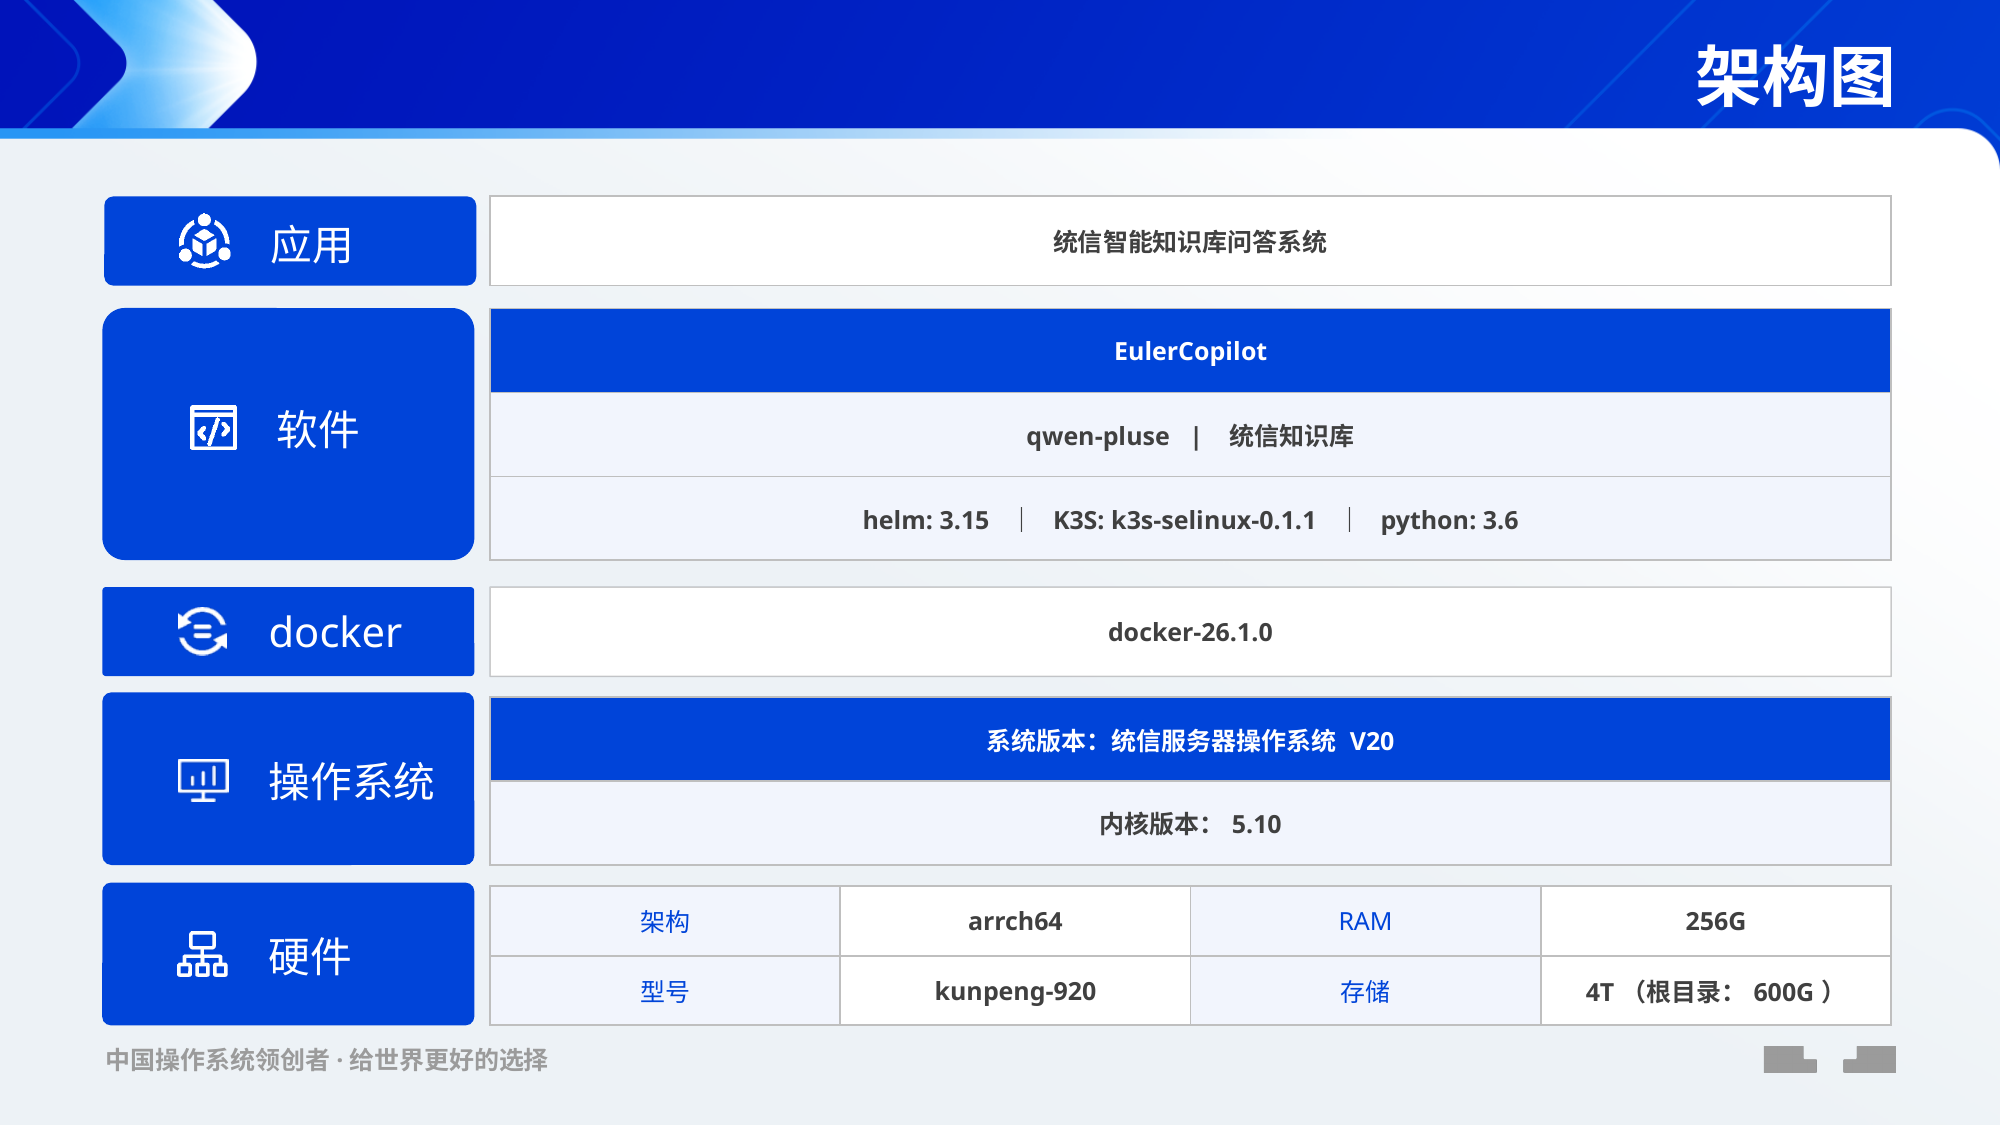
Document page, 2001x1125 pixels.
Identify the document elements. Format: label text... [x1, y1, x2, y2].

table_header 256G [1542, 887, 1890, 955]
table_header EulerCopilot [491, 309, 1890, 392]
text_box [100, 305, 477, 563]
table_header arrch64 [841, 887, 1190, 955]
table_header 统信智能知识库问答系统 [491, 197, 1890, 285]
text_box [100, 880, 477, 1028]
text_box docker [253, 598, 440, 664]
title 架构图 [326, 0, 1911, 150]
text_box [183, 406, 242, 463]
table_cell qwen-pluse | 统信知识库 [491, 393, 1890, 476]
table_cell 内核版本：5.10 [491, 782, 1890, 864]
table_cell 型号 [491, 957, 839, 1024]
table_cell 存储 [1191, 957, 1540, 1024]
text_box [100, 690, 477, 868]
text_box [100, 584, 477, 679]
text_box docker-26.1.0 [488, 585, 1893, 678]
text_box [102, 194, 479, 288]
text_box 软件 [261, 396, 381, 469]
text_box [171, 214, 236, 280]
table_cell 4T（根目录：600G） [1542, 957, 1890, 1024]
picture [0, 0, 2000, 1125]
text_box [171, 608, 232, 669]
table_cell helm: 3.15 ｜ K3S: k3s-selinux-0.1.1 ｜ python: 3.6 [491, 477, 1890, 559]
table_header 架构 [491, 887, 839, 955]
table_header 系统版本：统信服务器操作系统 V20 [491, 698, 1890, 780]
table_cell kunpeng-920 [841, 957, 1190, 1024]
table_header RAM [1191, 887, 1540, 955]
text_box [170, 932, 234, 989]
text_box 硬件 [253, 923, 373, 989]
text_box 操作系统 [253, 748, 461, 814]
text_box 导入语料库 [171, 760, 236, 814]
text_box 应用 [255, 210, 375, 276]
